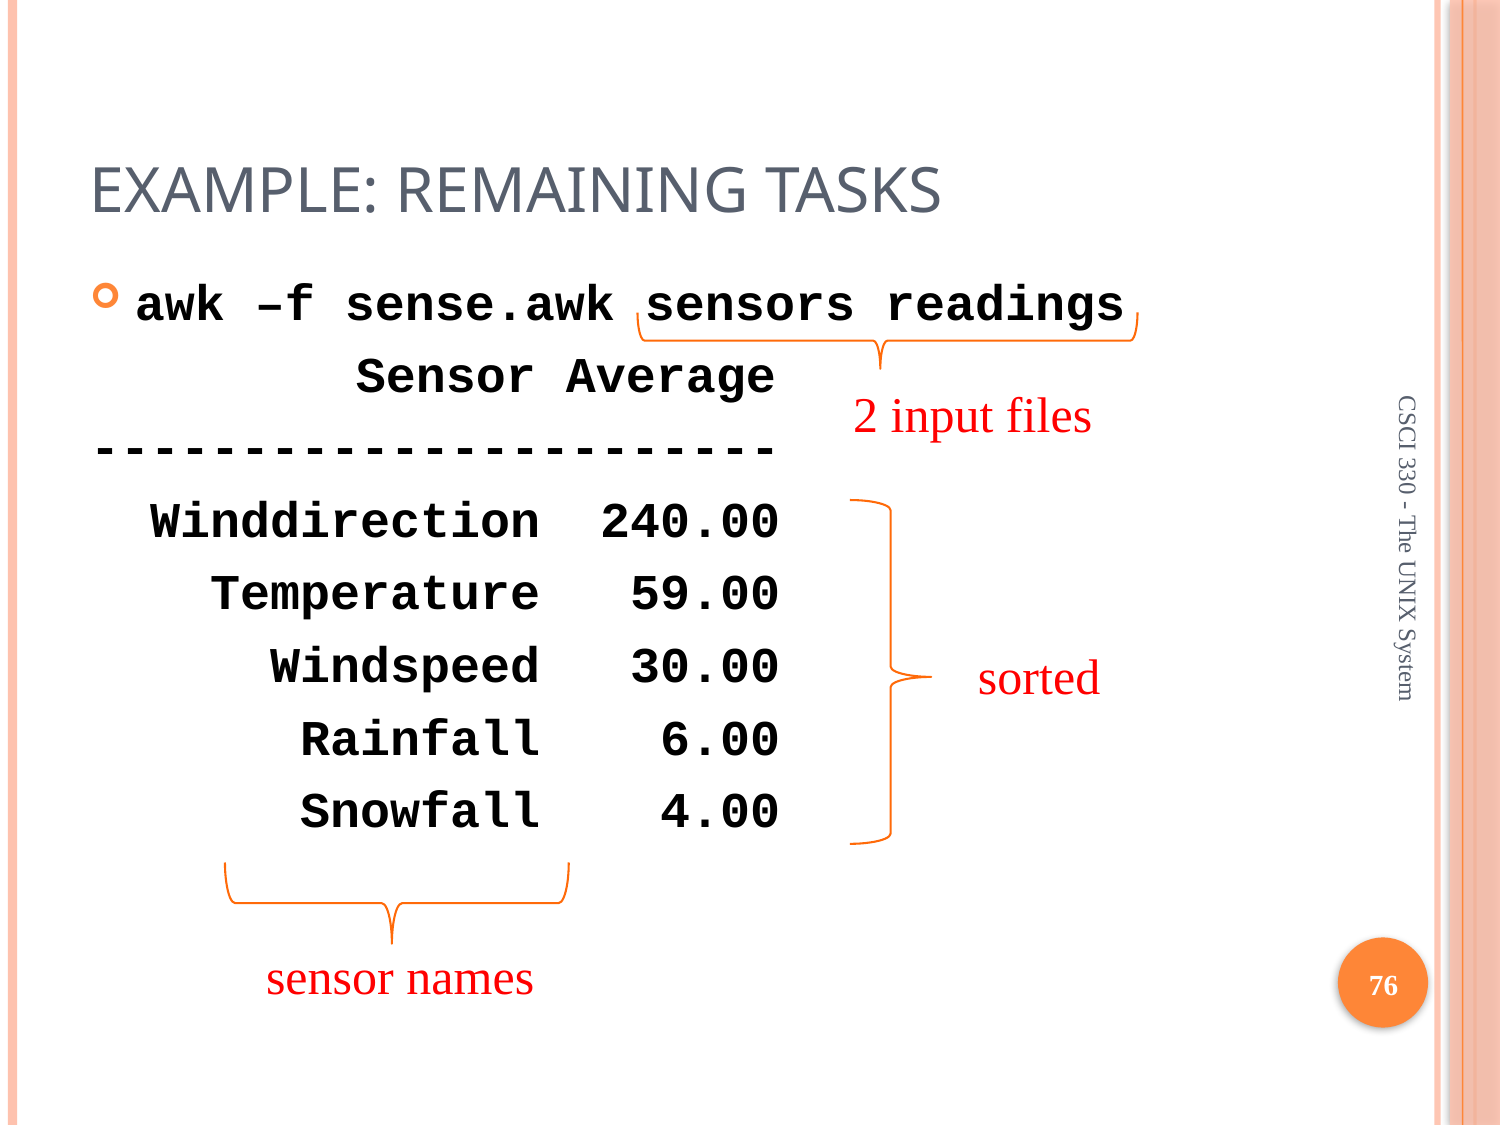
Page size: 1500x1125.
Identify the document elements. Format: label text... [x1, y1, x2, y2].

slide_number 76 [1333, 940, 1434, 1026]
text_box [849, 498, 933, 845]
text_box sensor names [251, 937, 550, 1013]
footer CSCI 330 - The UNIX System [1379, 380, 1440, 906]
list awk –f sense.awk sensors readings Sensor Average ----------------------- Winddirection 240.00 Temperature 59.00 Windspeed 30.00 Rainfall 6.00 Snowfall 4.00 [74, 262, 1301, 1063]
text_box 2 input files [838, 374, 1108, 450]
title Example: Remaining tasks [75, 45, 1300, 233]
text_box [636, 312, 1139, 370]
text_box sorted [963, 637, 1116, 713]
text_box [223, 862, 570, 937]
